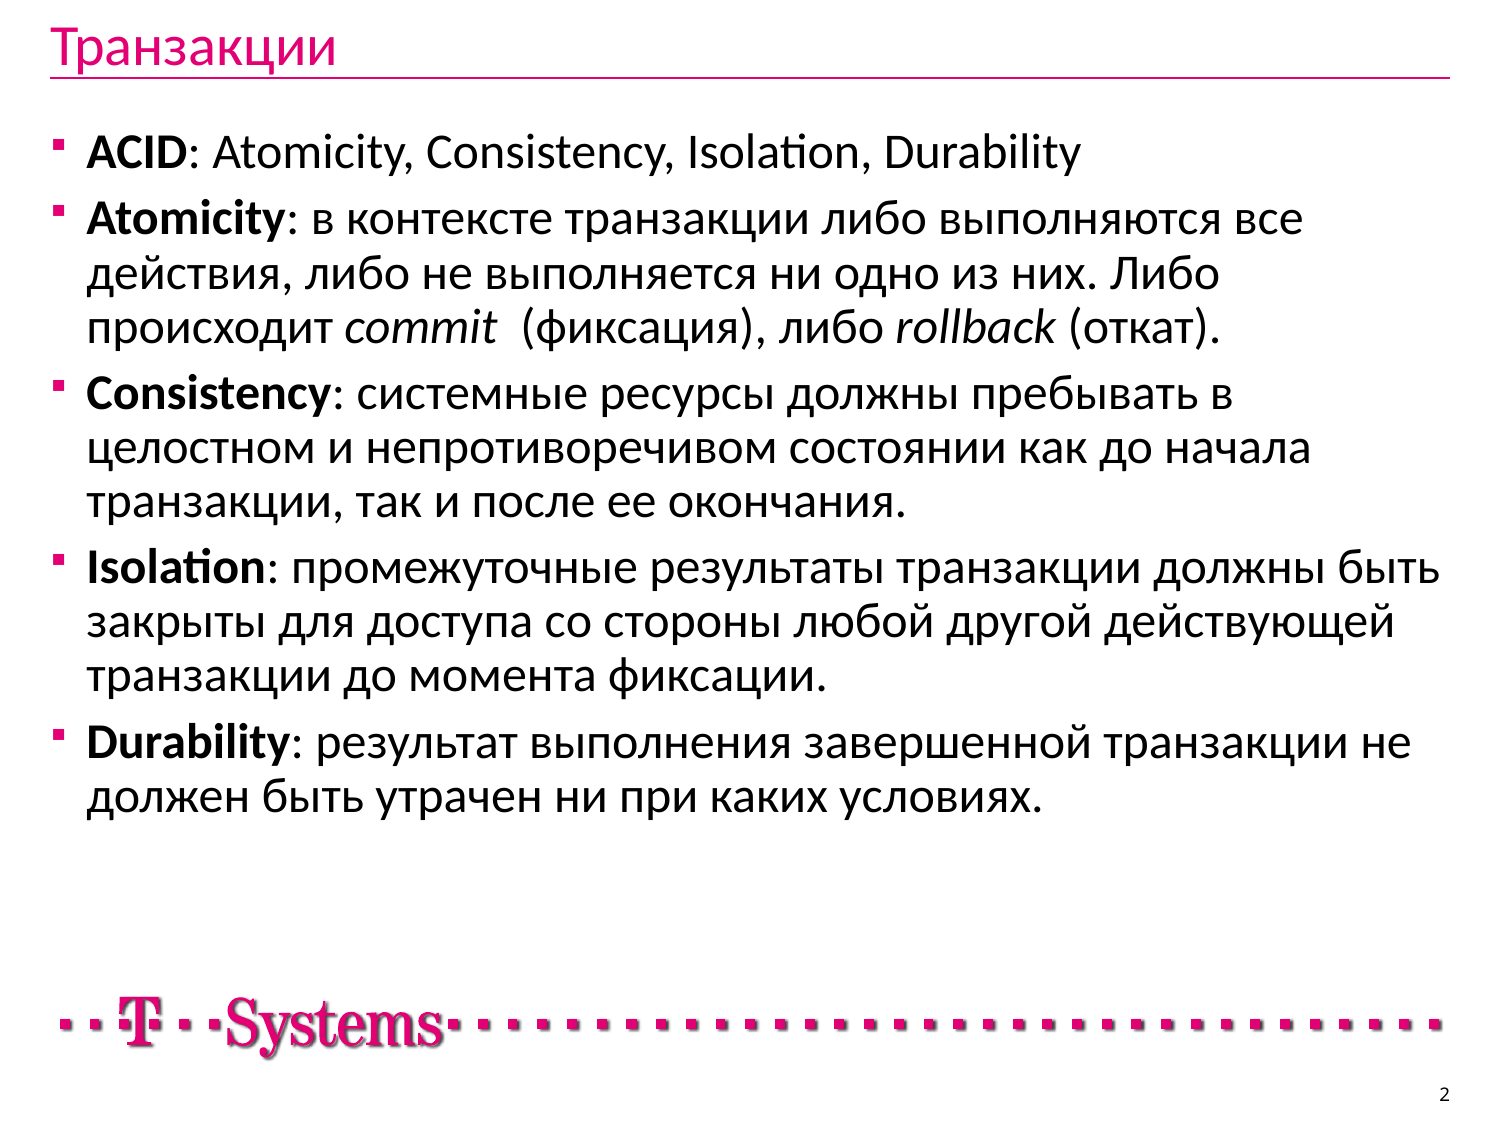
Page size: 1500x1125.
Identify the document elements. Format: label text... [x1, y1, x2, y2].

list ACID: Atomicity, Consistency, Isolation, Durability Atomicity: в контексте транзакции либо выполняются все действия, либо не выполняется ни одно из них. Либо происходит commit (фиксация), либо rollback (откат). Consistency: системные ресурсы должны пребывать в целостном и непротиворечивом состоянии как до начала транзакции, так и после ее окончания. Isolation: промежуточные результаты транзакции должны быть закрыты для доступа со стороны любой другой действующей транзакции до момента фиксации. Durability: результат выполнения завершенной транзакции не должен быть утрачен ни при каких условиях. [50, 125, 1471, 941]
slide_number 2 [1361, 1082, 1451, 1107]
title Транзакции [50, 14, 1450, 91]
